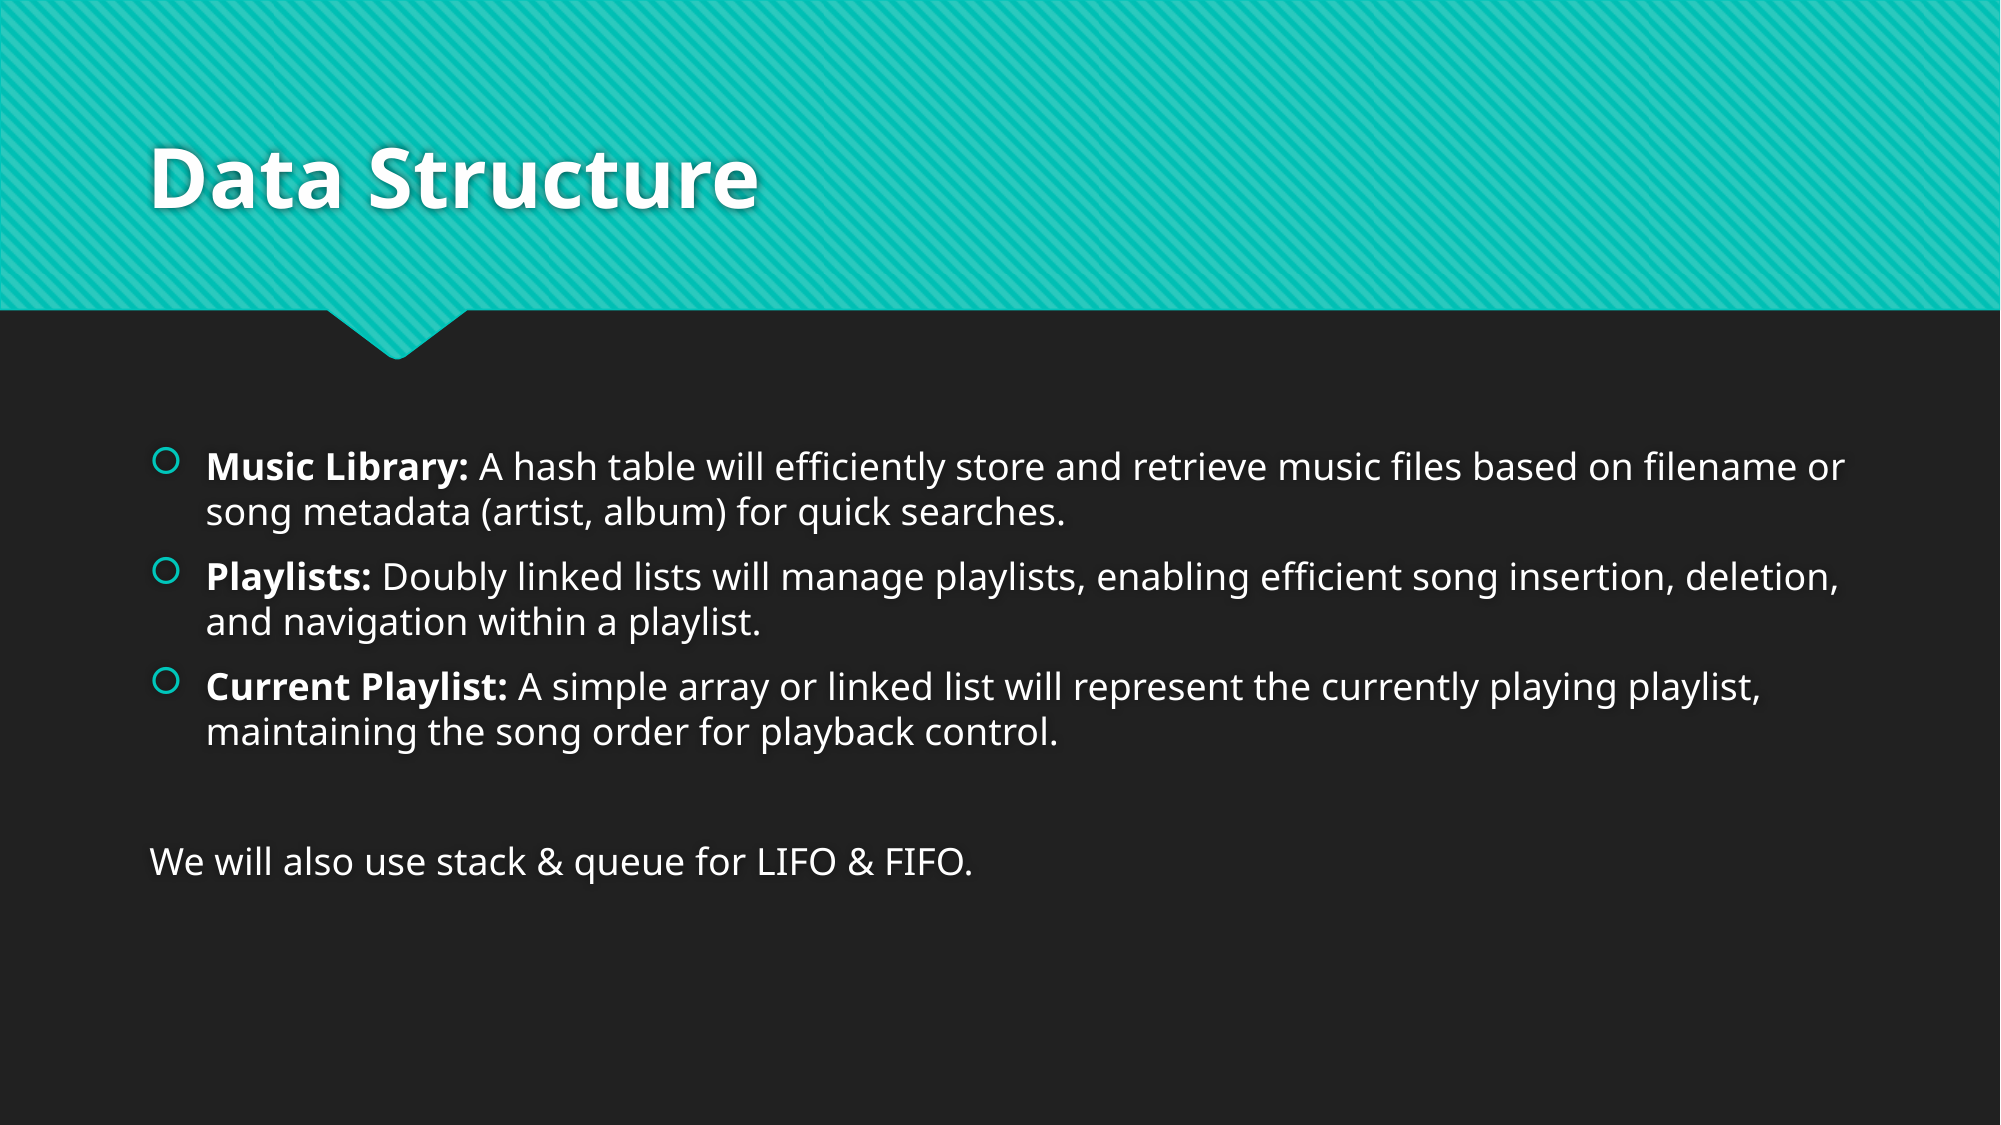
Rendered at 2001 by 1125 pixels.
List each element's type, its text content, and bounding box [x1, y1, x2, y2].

title Data Structure [132, 73, 1868, 233]
list Music Library: A hash table will efficiently store and retrieve music files based on filename or song metadata (artist, album) for quick searches. Playlists: Doubly linked lists will manage playlists, enabling efficient song insertion, deletion, and navigation within a playlist. Current Playlist: A simple array or linked list will represent the currently playing playlist, maintaining the song order for playback control. We will also use stack & queue for LIFO & FIFO. [134, 364, 1866, 962]
